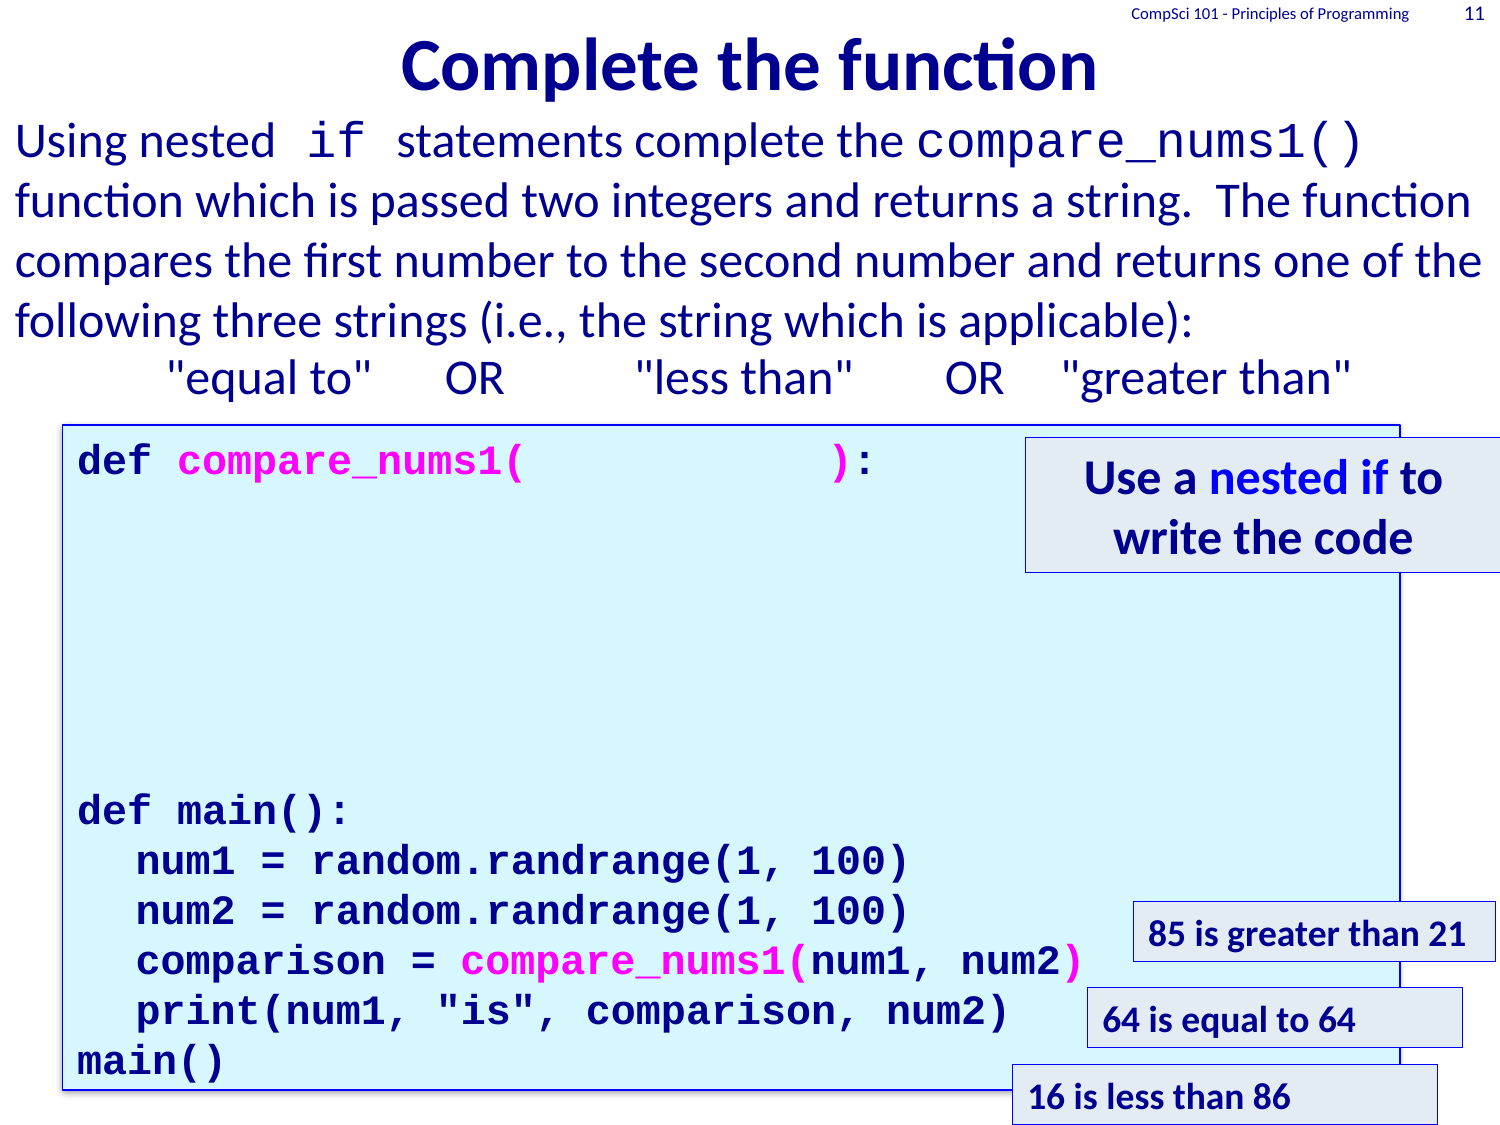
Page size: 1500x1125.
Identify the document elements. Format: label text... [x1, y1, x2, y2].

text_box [1012, 901, 1496, 1125]
footer CompSci 101 - Principles of Programming [924, 0, 1425, 50]
text_box Use a nested if to write the code [1025, 437, 1500, 573]
slide_number 11 [1412, 0, 1500, 25]
text_box "less than" [563, 337, 887, 413]
text_box "equal to" [49, 337, 387, 413]
text_box "greater than" [1063, 337, 1425, 413]
text_box def compare_nums1( ): def main(): num1 = random.randrange(1, 100) num2 = random.randrange(1, 100) comparison = compare_nums1(num1, num2) print(num1, "is", comparison, num2) main() [62, 424, 1401, 1091]
text_box OR [387, 337, 563, 413]
title Complete the function [0, 0, 1500, 99]
text_box OR [887, 337, 1063, 413]
list Using nested if statements complete the compare_nums1() function which is passed two integers and returns a string. The function compares the first number to the second number and returns one of the following three strings (i.e., the string which is applicable): [0, 99, 1500, 870]
